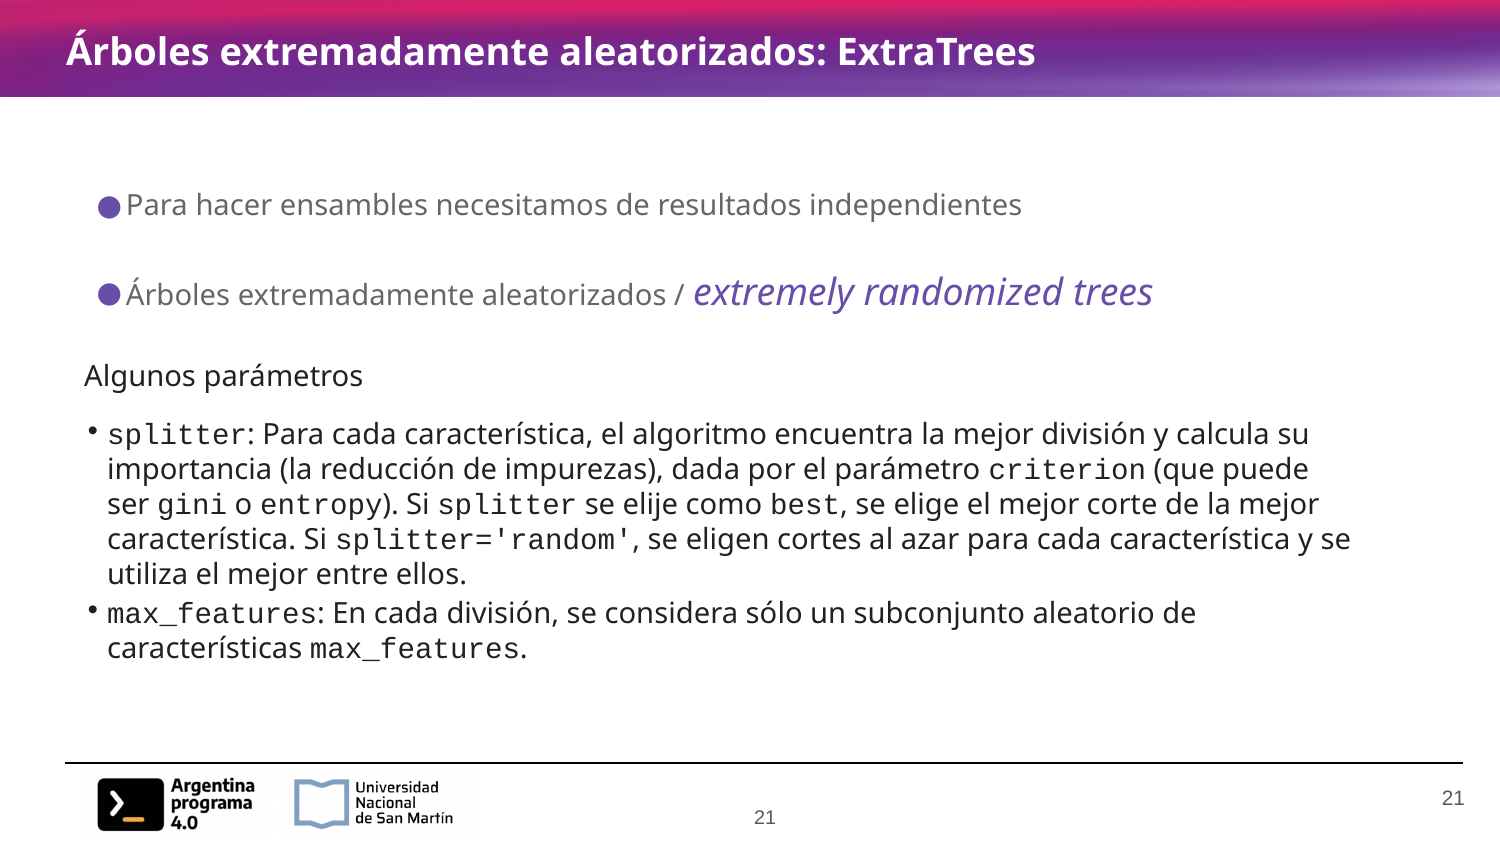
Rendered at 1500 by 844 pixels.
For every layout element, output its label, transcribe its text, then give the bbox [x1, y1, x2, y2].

picture [82, 764, 273, 838]
list Para hacer ensambles necesitamos de resultados independientes Árboles extremadamente aleatorizados / extremely randomized trees [81, 130, 1449, 713]
slide_number ‹#› [1389, 764, 1480, 830]
title Árboles extremadamente aleatorizados: ExtraTrees [51, 12, 1449, 88]
text_box Algunos parámetros splitter: Para cada característica, el algoritmo encuentra la mejor división y calcula su importancia (la reducción de impurezas), dada por el parámetro criterion (que puede ser gini o entropy). Si splitter se elije como best, se elige el mejor corte de la mejor característica. Si splitter='random', se eligen cortes al azar para cada característica y se utiliza el mejor entre ellos. max_features: En cada división, se considera sólo un subconjunto aleatorio de características max_features. [75, 357, 1427, 665]
picture [0, 0, 1500, 97]
picture [277, 767, 478, 841]
slide_number ‹#› [738, 789, 793, 843]
